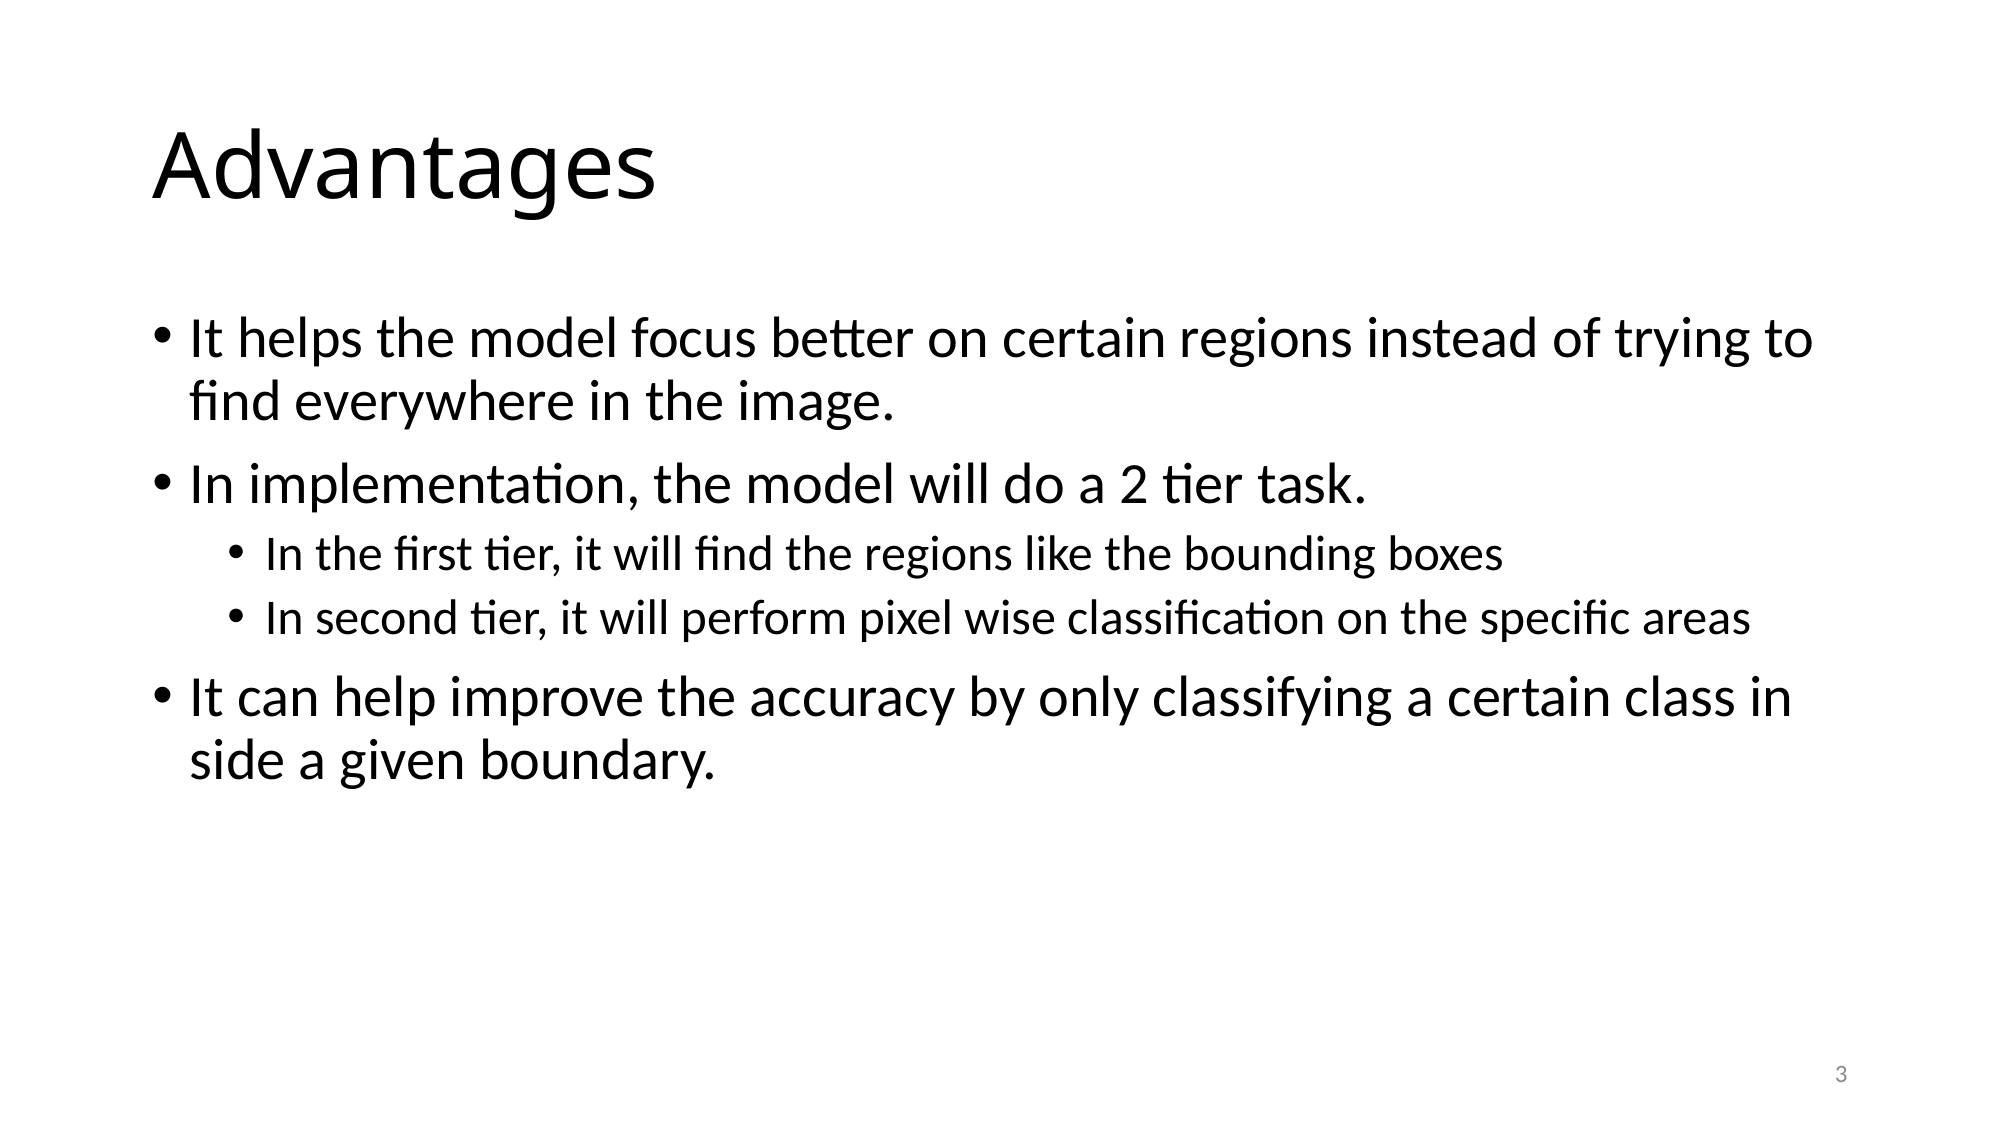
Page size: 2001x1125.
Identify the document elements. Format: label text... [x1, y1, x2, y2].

list It helps the model focus better on certain regions instead of trying to find everywhere in the image. In implementation, the model will do a 2 tier task. In the first tier, it will find the regions like the bounding boxes In second tier, it will perform pixel wise classification on the specific areas It can help improve the accuracy by only classifying a certain class in side a given boundary. [137, 299, 1863, 1014]
title Advantages [137, 59, 1863, 278]
slide_number 3 [1412, 1042, 1863, 1103]
